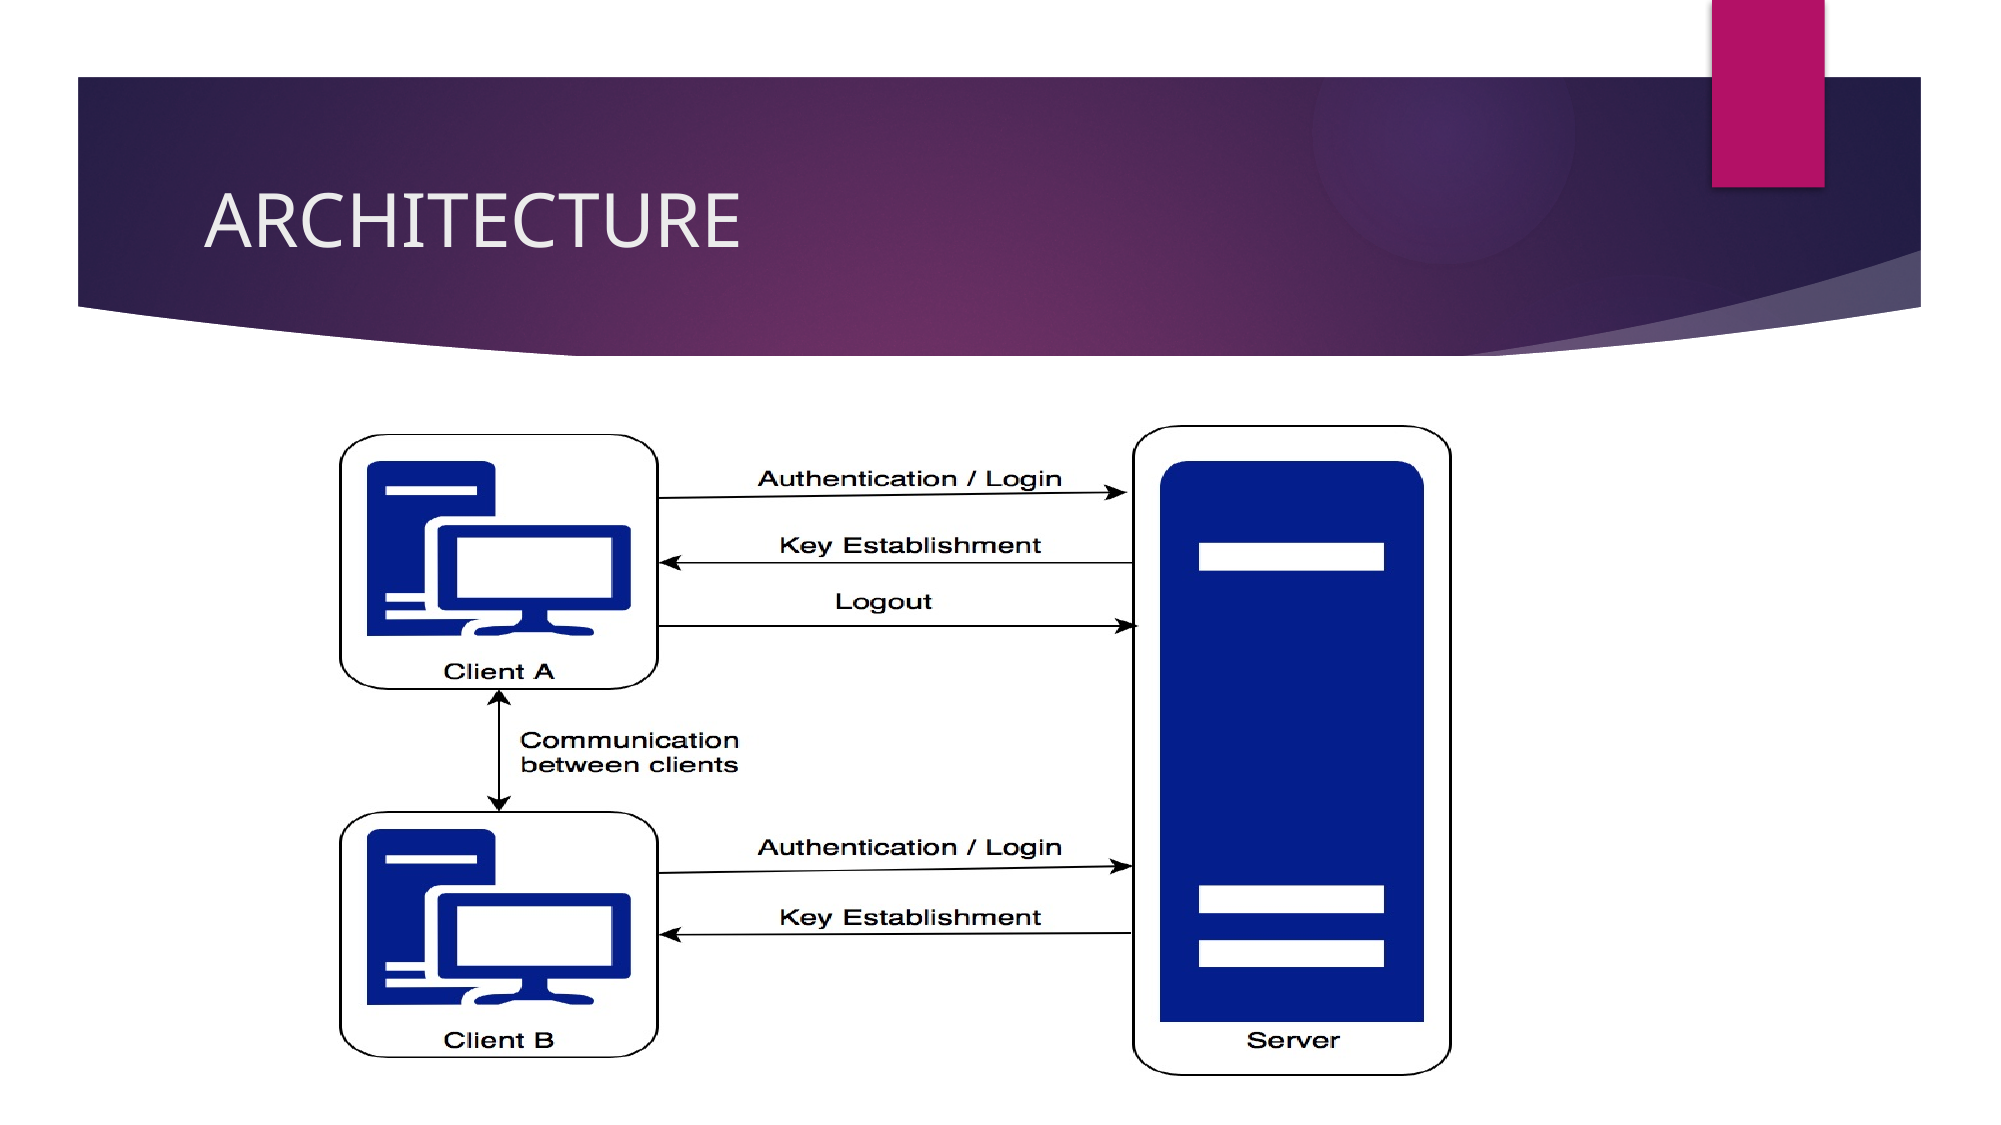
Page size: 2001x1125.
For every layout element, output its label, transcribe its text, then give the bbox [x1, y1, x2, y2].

title ARCHITECTURE [189, 159, 1627, 276]
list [189, 355, 1529, 1107]
